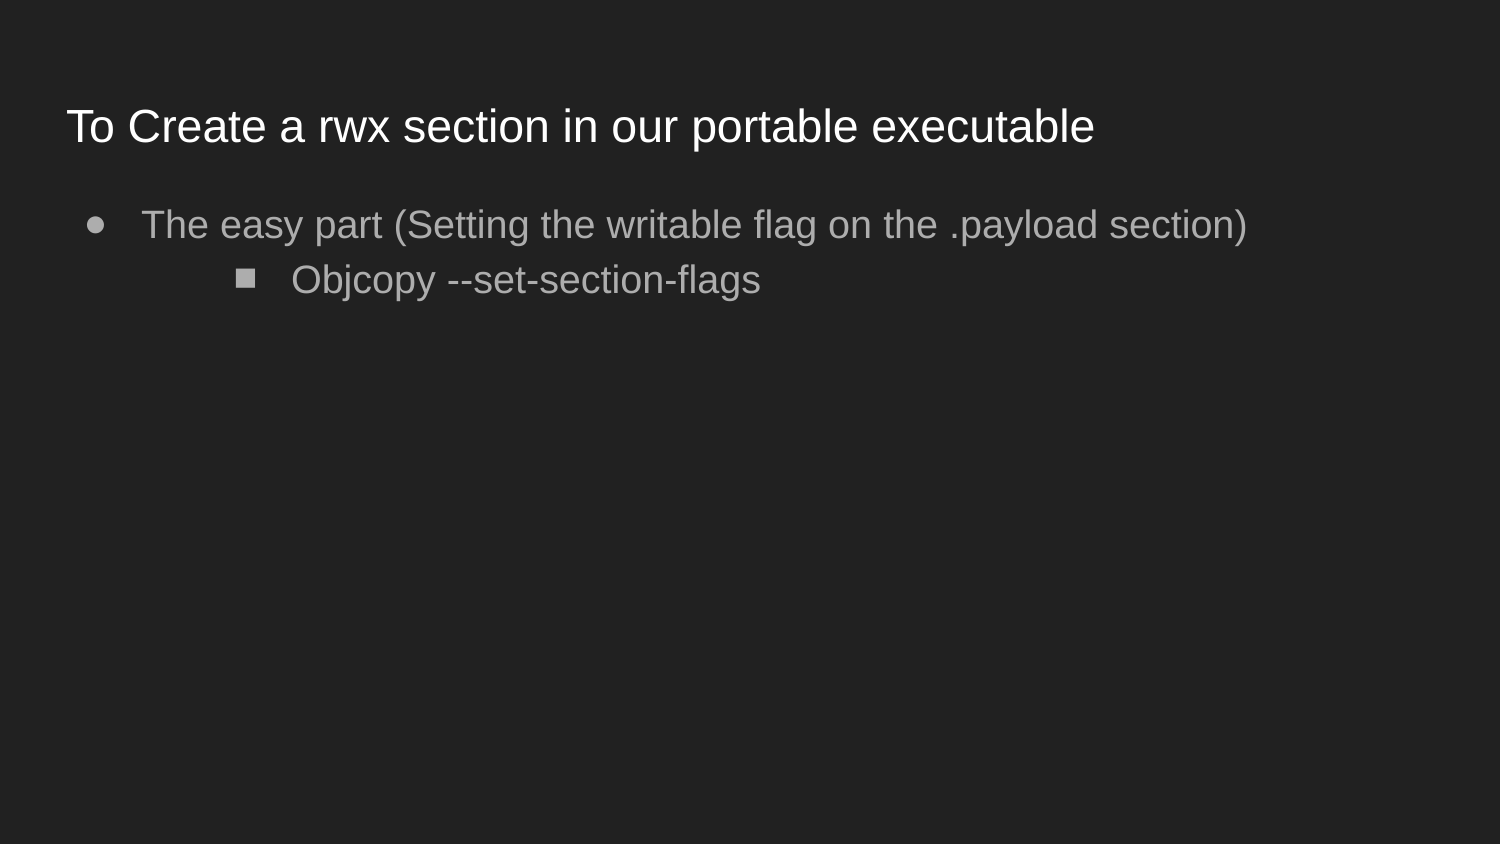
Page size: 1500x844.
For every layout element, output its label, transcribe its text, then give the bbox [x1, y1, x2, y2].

title To Create a rwx section in our portable executable [51, 72, 1449, 167]
text_box The easy part (Setting the writable flag on the .payload section) Objcopy --set-section-flags [51, 176, 1436, 431]
